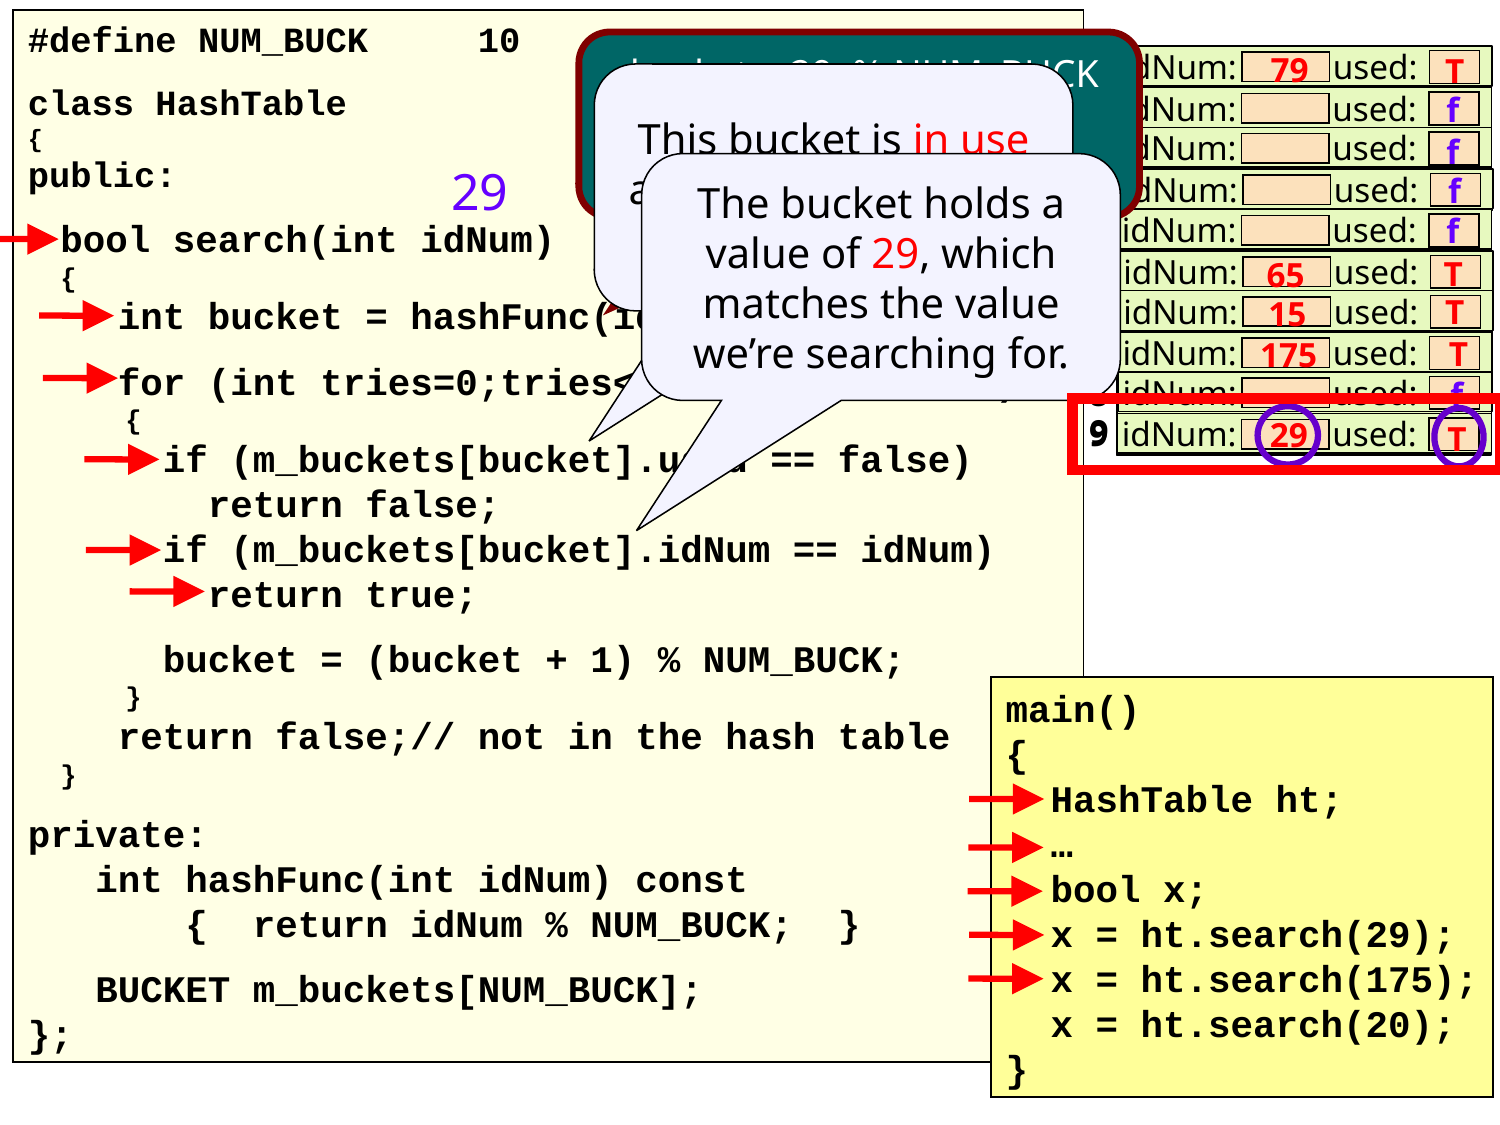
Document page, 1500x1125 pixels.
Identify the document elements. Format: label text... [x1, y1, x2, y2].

text_box This bucket is in use and holds a value, so let’s check its value! [594, 63, 1067, 311]
text_box 29 [436, 153, 523, 229]
text_box [84, 449, 160, 470]
text_box main() { HashTable ht; … bool x; x = ht.search(29); x = ht.search(175); x = ht.search(20); } [990, 677, 1494, 1098]
text_box [969, 788, 1045, 810]
text_box [129, 581, 205, 602]
text_box [968, 837, 1044, 858]
text_box 27 [0, 0, 75, 75]
text_box The bucket holds a value of 29, which matches the value we’re searching for. [636, 153, 1067, 531]
text_box [578, 31, 1126, 213]
text_box [0, 228, 59, 250]
text_box [967, 880, 1043, 902]
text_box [738, 218, 1039, 294]
text_box [968, 968, 1044, 989]
text_box This bucket is in use and holds a value, so let’s check its value! [589, 361, 662, 442]
text_box bucket = 29 % NUM_BUCK [615, 42, 1068, 82]
text_box [39, 305, 115, 326]
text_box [1073, 38, 1500, 466]
text_box [42, 367, 118, 389]
text_box [969, 924, 1045, 946]
text_box #define NUM_BUCK 10 class HashTable { public: bool search(int idNum) { int bucket = hashFunc(idNum); for (int tries=0;tries<NUM_BUCK;tries++) { if (m_buckets[bucket].used == false) return false; if (m_buckets[bucket].idNum == idNum) return true; bucket = (bucket + 1) % NUM_BUCK; } return false;// not in the hash table } private: int hashFunc(int idNum) const { return idNum % NUM_BUCK; } BUCKET m_buckets[NUM_BUCK]; }; [13, 10, 1084, 1063]
text_box [85, 539, 161, 561]
